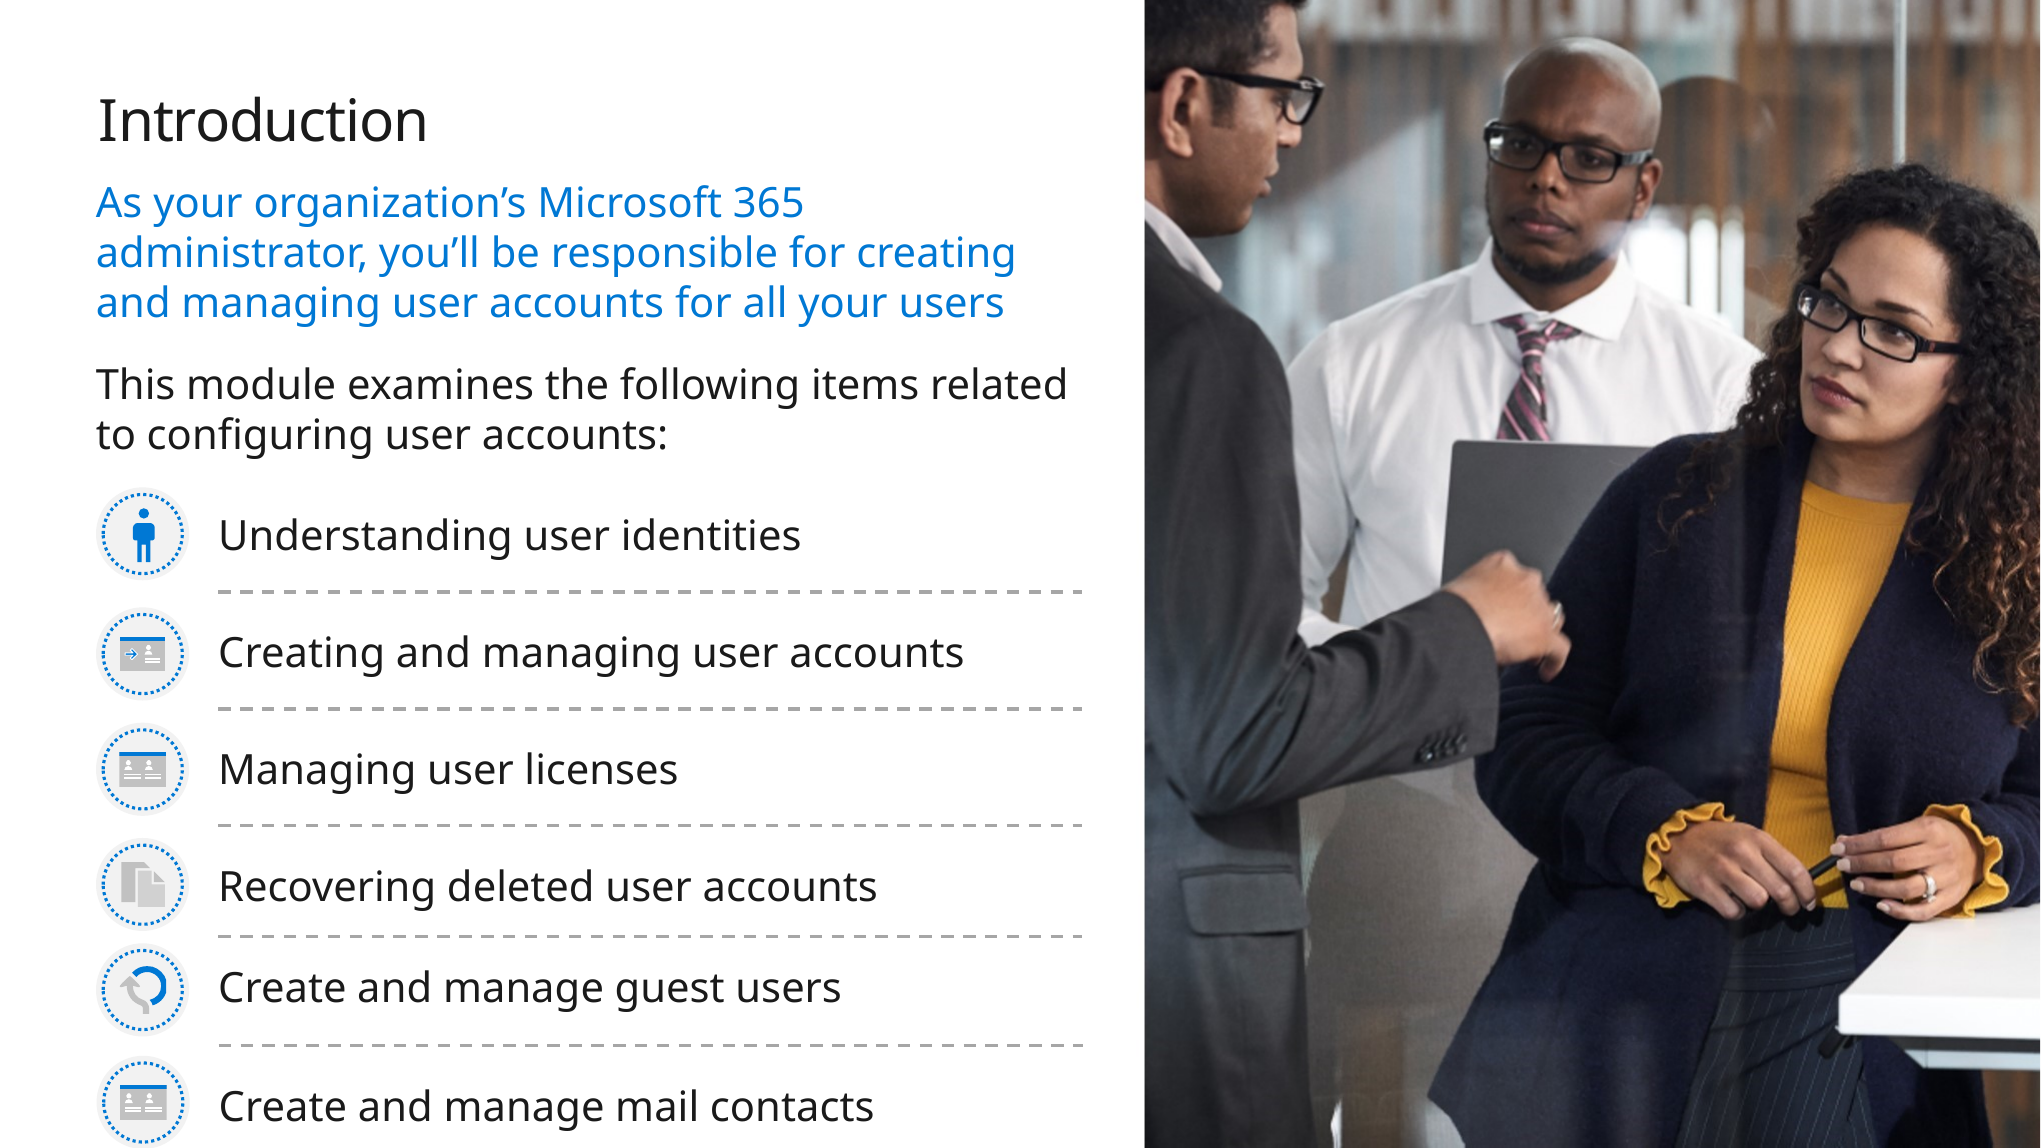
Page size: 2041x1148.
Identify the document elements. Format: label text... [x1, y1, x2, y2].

title Introduction [98, 83, 1125, 156]
text_box Recovering deleted user accounts [218, 855, 1083, 913]
text_box Create and manage mail contacts [218, 1075, 1083, 1133]
picture [0, 0, 2041, 1148]
text_box Create and manage guest users [218, 954, 1083, 1017]
text_box Managing user licenses [218, 738, 1083, 796]
text_box As your organization’s Microsoft 365 administrator, you’ll be responsible for creating and managing user accounts for all your users This module examines the following items related to configuring user accounts: [95, 175, 1083, 459]
text_box Understanding user identities [218, 505, 1083, 562]
text_box Creating and managing user accounts [218, 622, 1083, 679]
